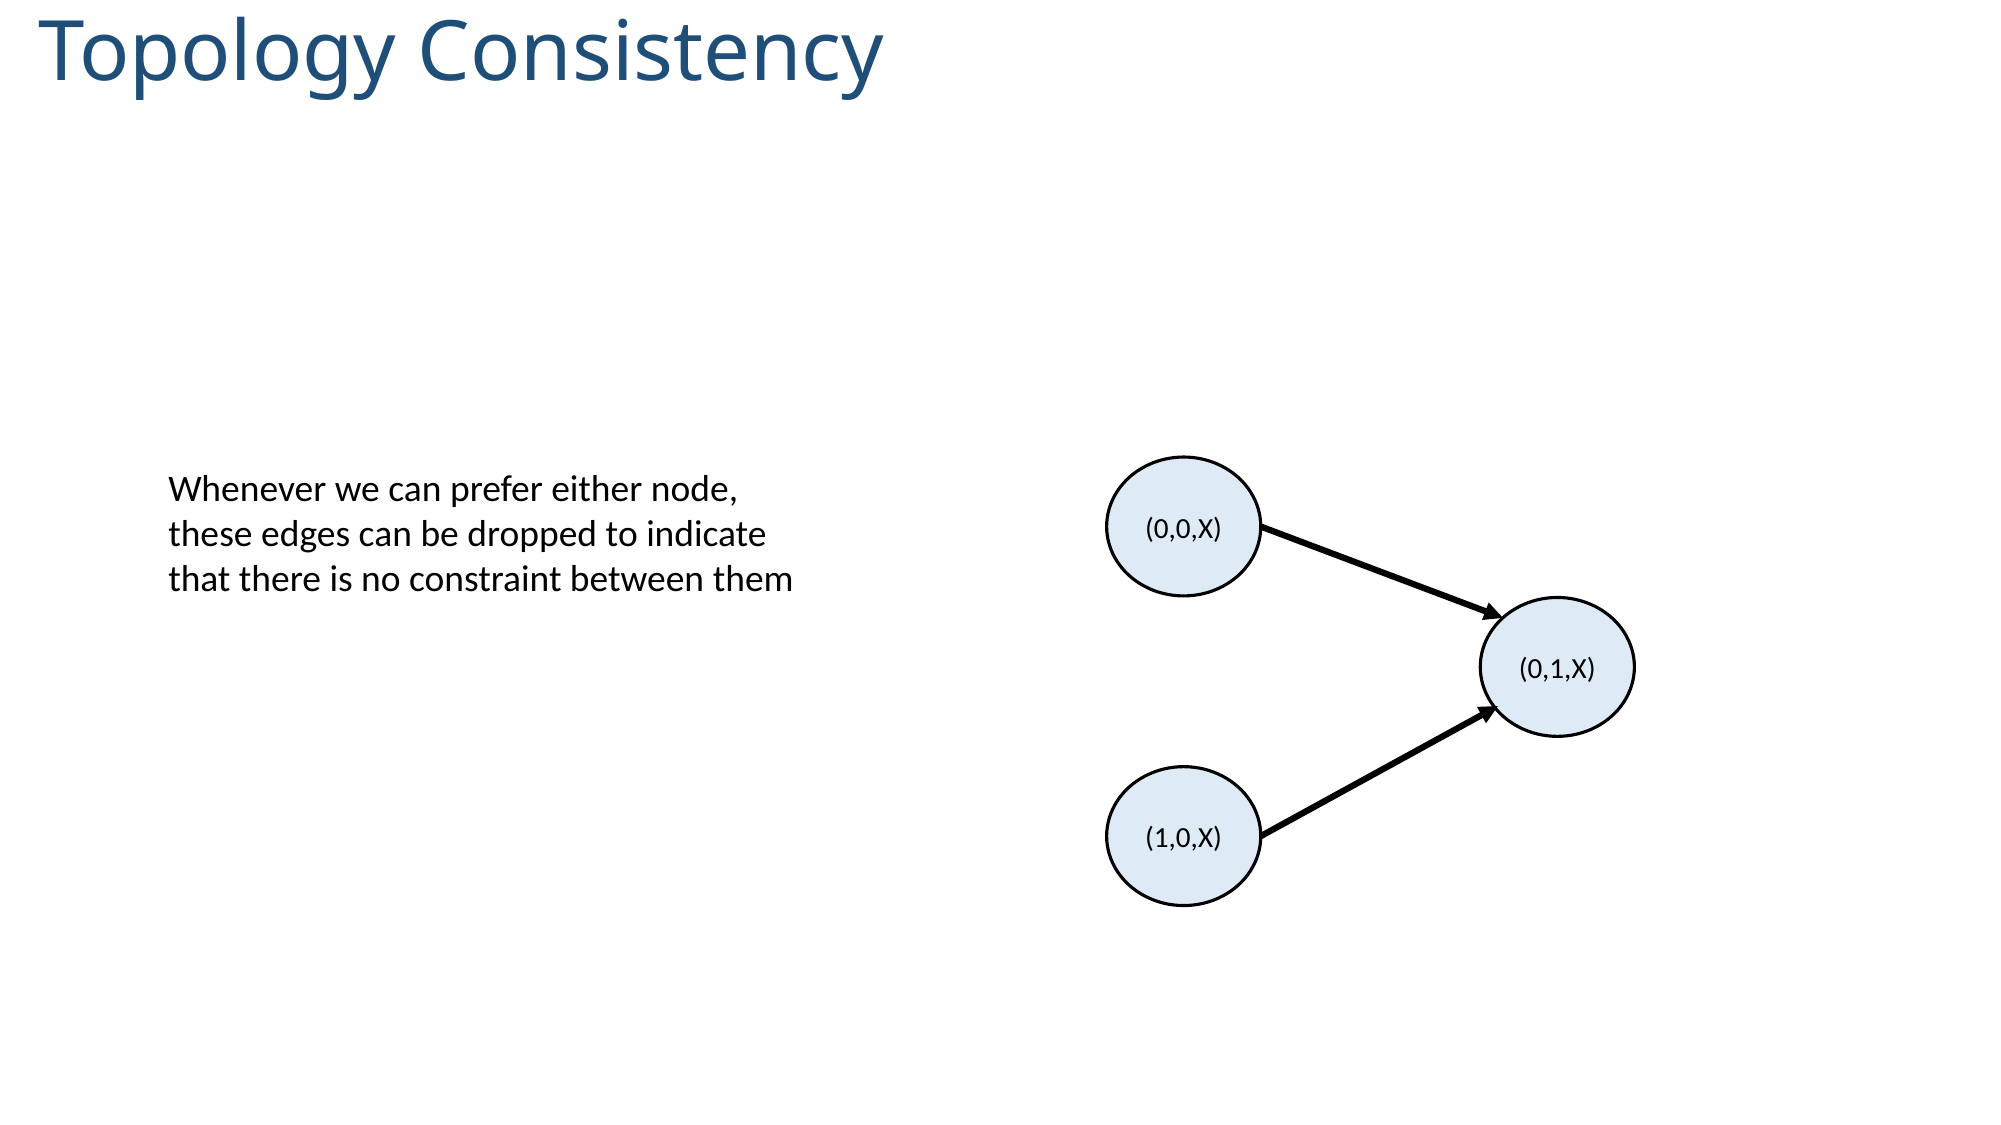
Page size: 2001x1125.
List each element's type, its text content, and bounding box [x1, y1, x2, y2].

text_box (0,0,X) [1105, 455, 1262, 597]
text_box Topology Consistency [23, 0, 1359, 106]
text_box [1260, 526, 1503, 618]
text_box (0,1,X) [1479, 596, 1636, 738]
text_box Whenever we can prefer either node, these edges can be dropped to indicate that there is no constraint between them [153, 457, 810, 607]
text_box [1260, 706, 1498, 837]
text_box (1,0,X) [1105, 765, 1262, 907]
